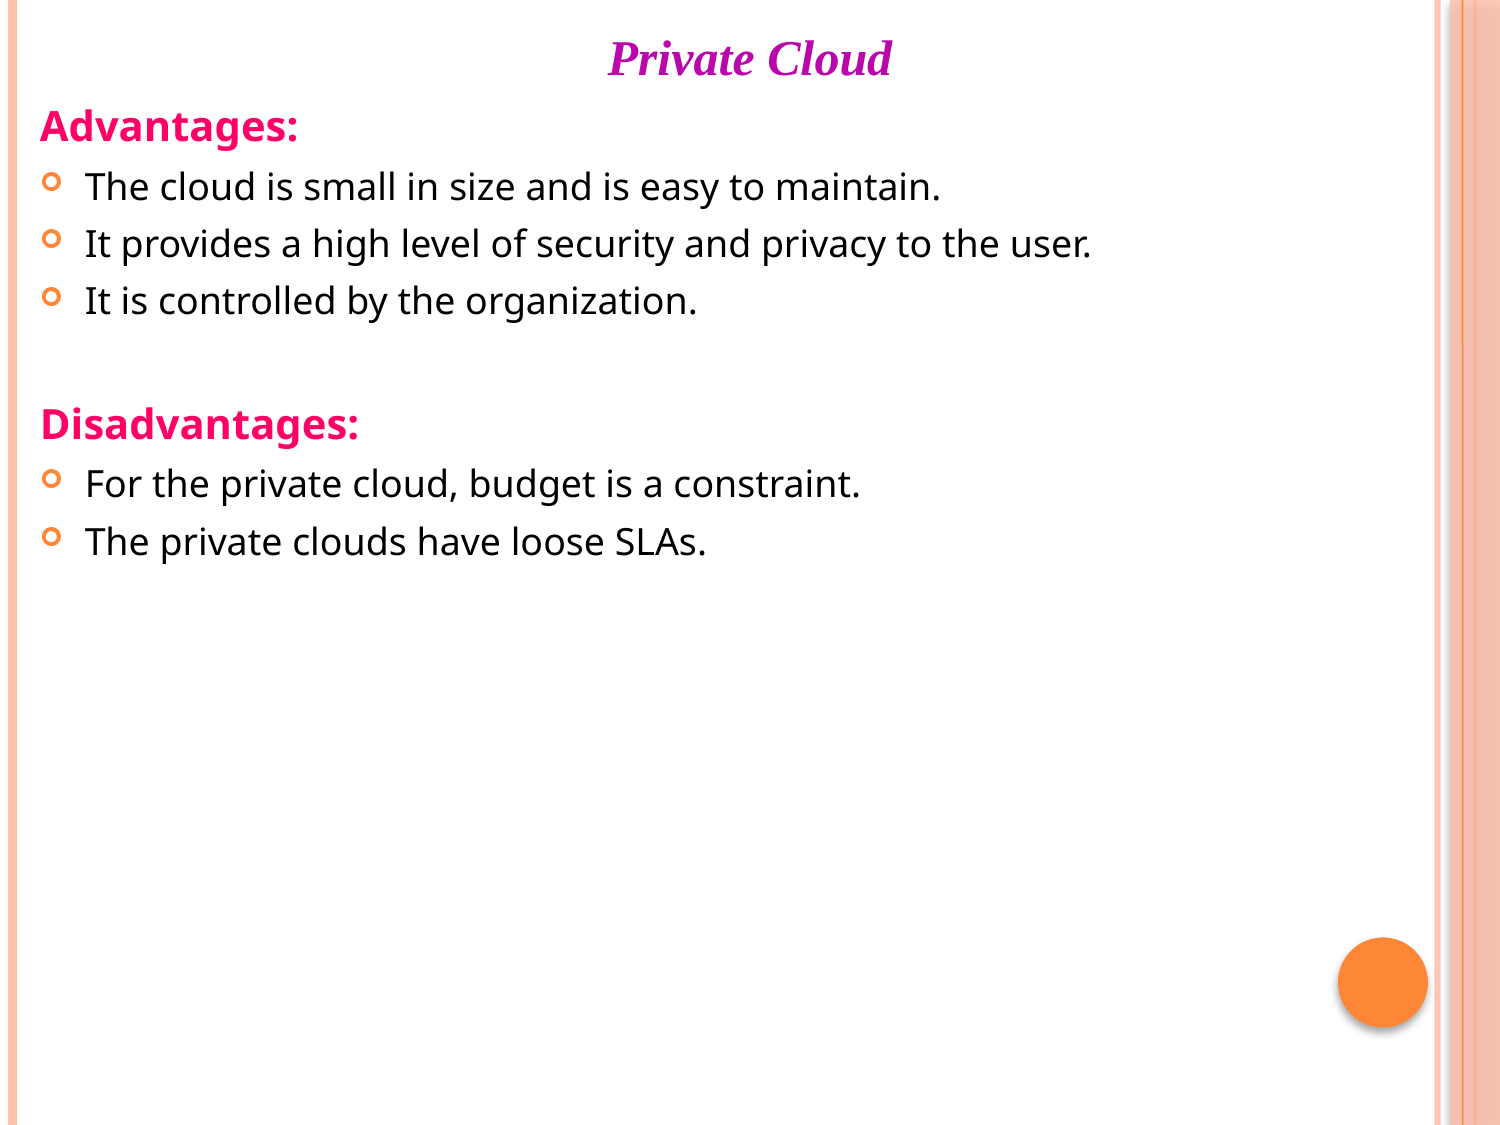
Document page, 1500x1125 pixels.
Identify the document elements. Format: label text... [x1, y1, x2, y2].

title Private Cloud [137, 12, 1363, 92]
list Advantages: The cloud is small in size and is easy to maintain. It provides a high level of security and privacy to the user. It is controlled by the organization. Disadvantages: For the private cloud, budget is a constraint. The private clouds have loose SLAs. [24, 92, 1488, 1125]
